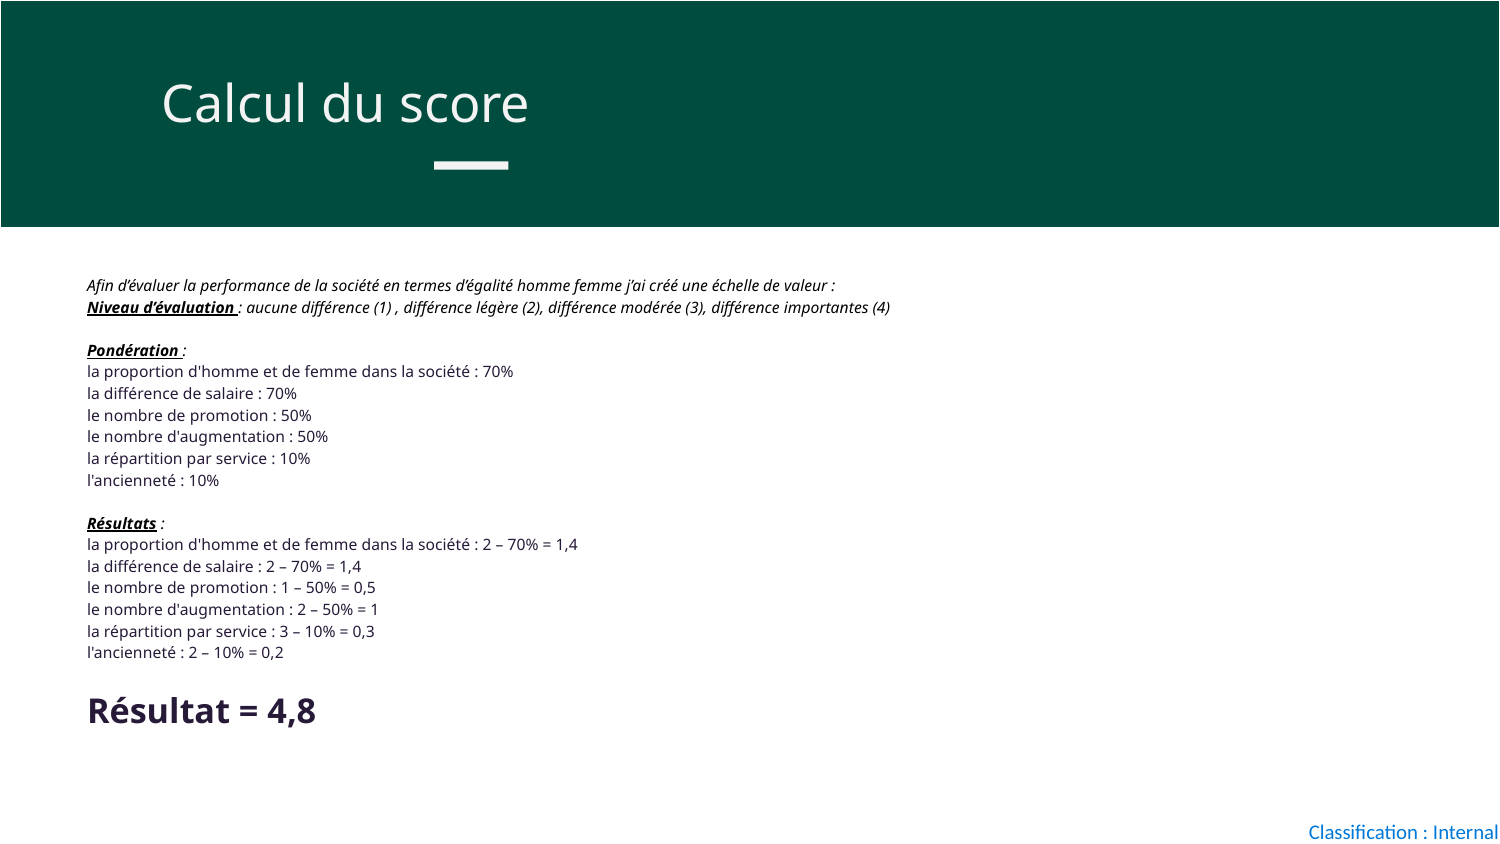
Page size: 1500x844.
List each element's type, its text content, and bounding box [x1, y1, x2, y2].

text_box [434, 161, 509, 170]
text_box [0, 0, 1500, 228]
list Afin d’évaluer la performance de la société en termes d’égalité homme femme j’ai créé une échelle de valeur : Niveau d’évaluation : aucune différence (1) , différence légère (2), différence modérée (3), différence importantes (4) Pondération : la proportion d'homme et de femme dans la société : 70% la différence de salaire : 70% le nombre de promotion : 50% le nombre d'augmentation : 50% la répartition par service : 10% l'ancienneté : 10% Résultats : la proportion d'homme et de femme dans la société : 2 – 70% = 1,4 la différence de salaire : 2 – 70% = 1,4 le nombre de promotion : 1 – 50% = 0,5 le nombre d'augmentation : 2 – 50% = 1 la répartition par service : 3 – 10% = 0,3 l'ancienneté : 2 – 10% = 0,2 Résultat = 4,8 [56, 257, 1467, 747]
text_box Calcul du score [146, 55, 1500, 150]
